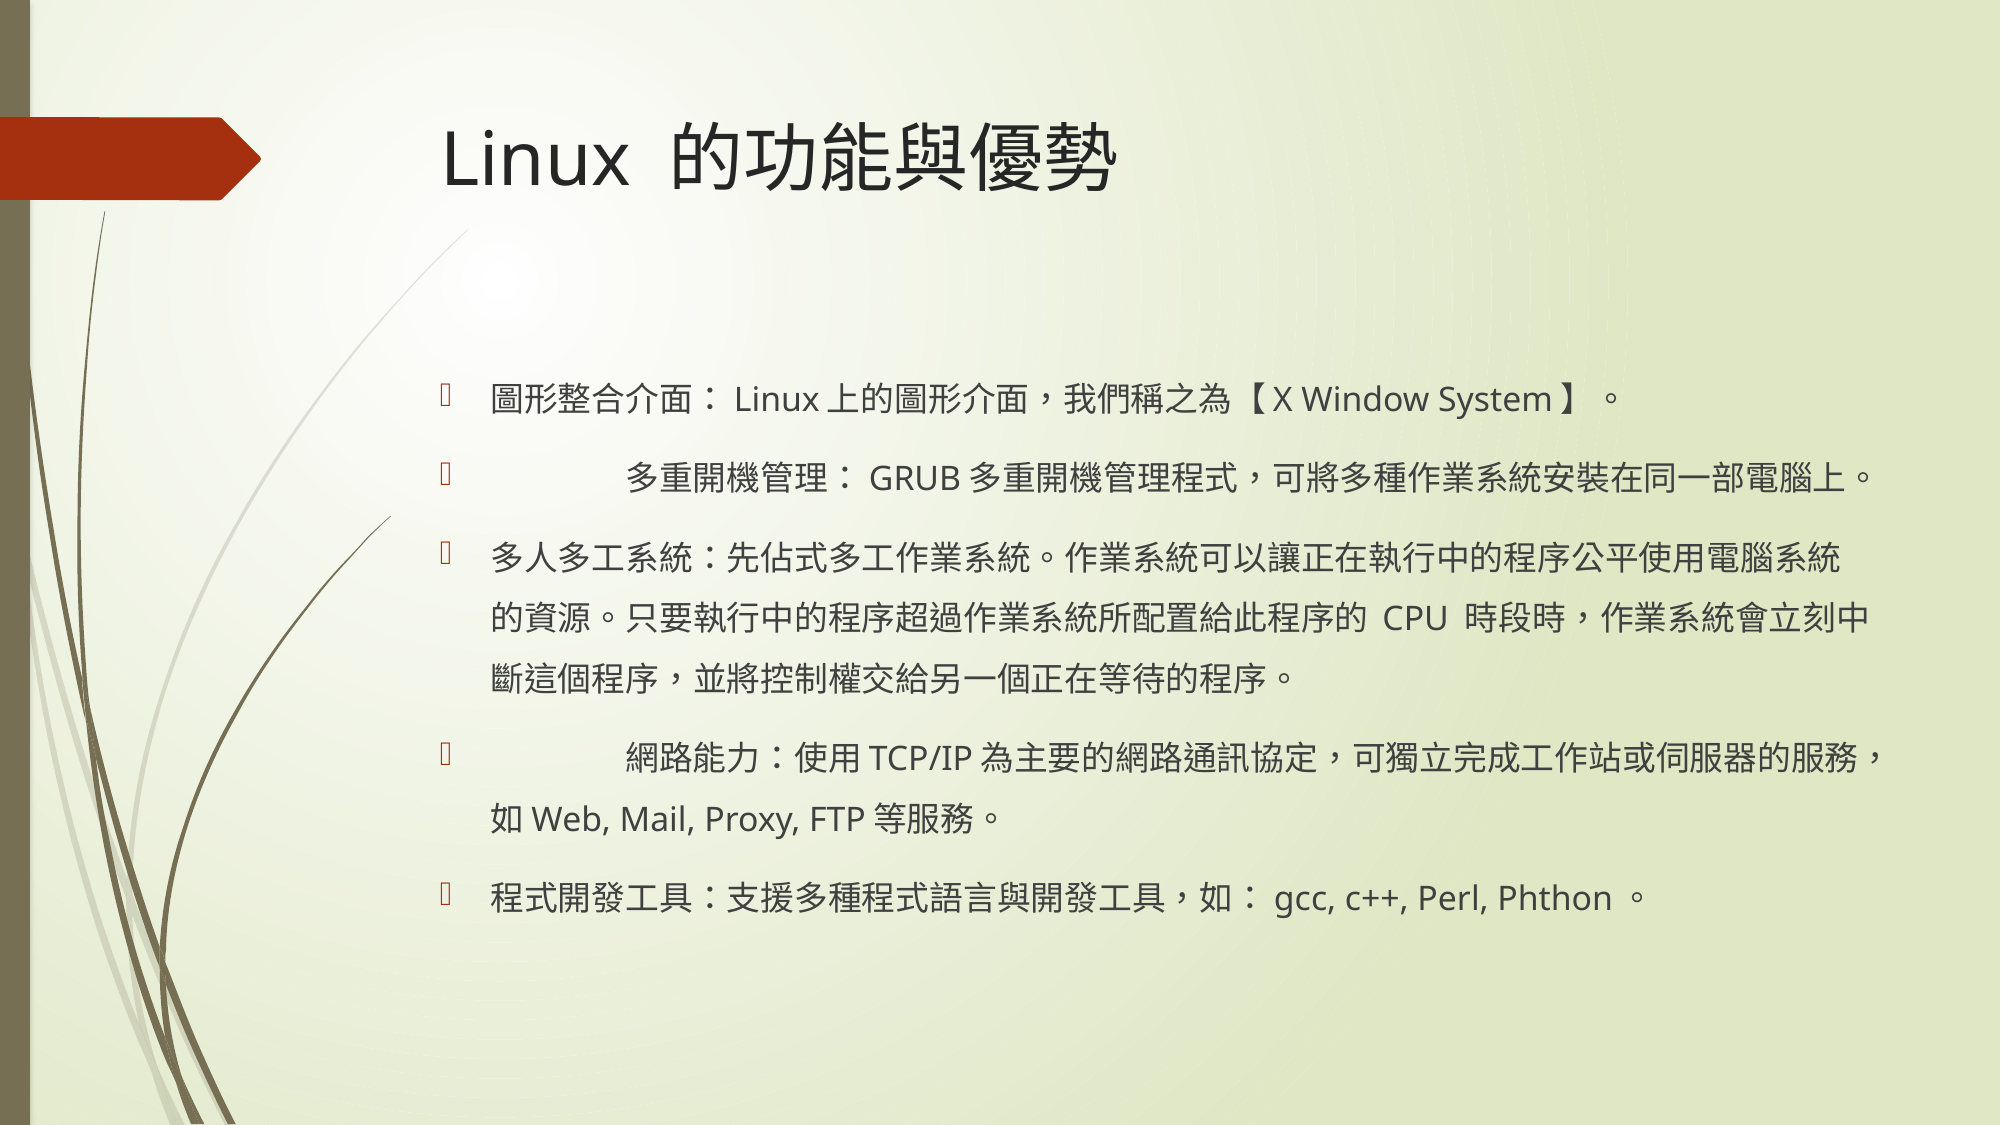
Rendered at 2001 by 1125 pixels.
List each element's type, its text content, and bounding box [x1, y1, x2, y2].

list 圖形整合介面：Linux上的圖形介面，我們稱之為【X Window System】。 多重開機管理：GRUB多重開機管理程式，可將多種作業系統安裝在同一部電腦上。 多人多工系統：先佔式多工作業系統。作業系統可以讓正在執行中的程序公平使用電腦系統的資源。只要執行中的程序超過作業系統所配置給此程序的 CPU 時段時，作業系統會立刻中斷這個程序，並將控制權交給另一個正在等待的程序。 網路能力：使用TCP/IP為主要的網路通訊協定，可獨立完成工作站或伺服器的服務，如Web, Mail, Proxy, FTP等服務。 程式開發工具：支援多種程式語言與開發工具，如：gcc, c++, Perl, Phthon。 [424, 350, 1888, 970]
title Linux 的功能與優勢 [425, 102, 1888, 313]
